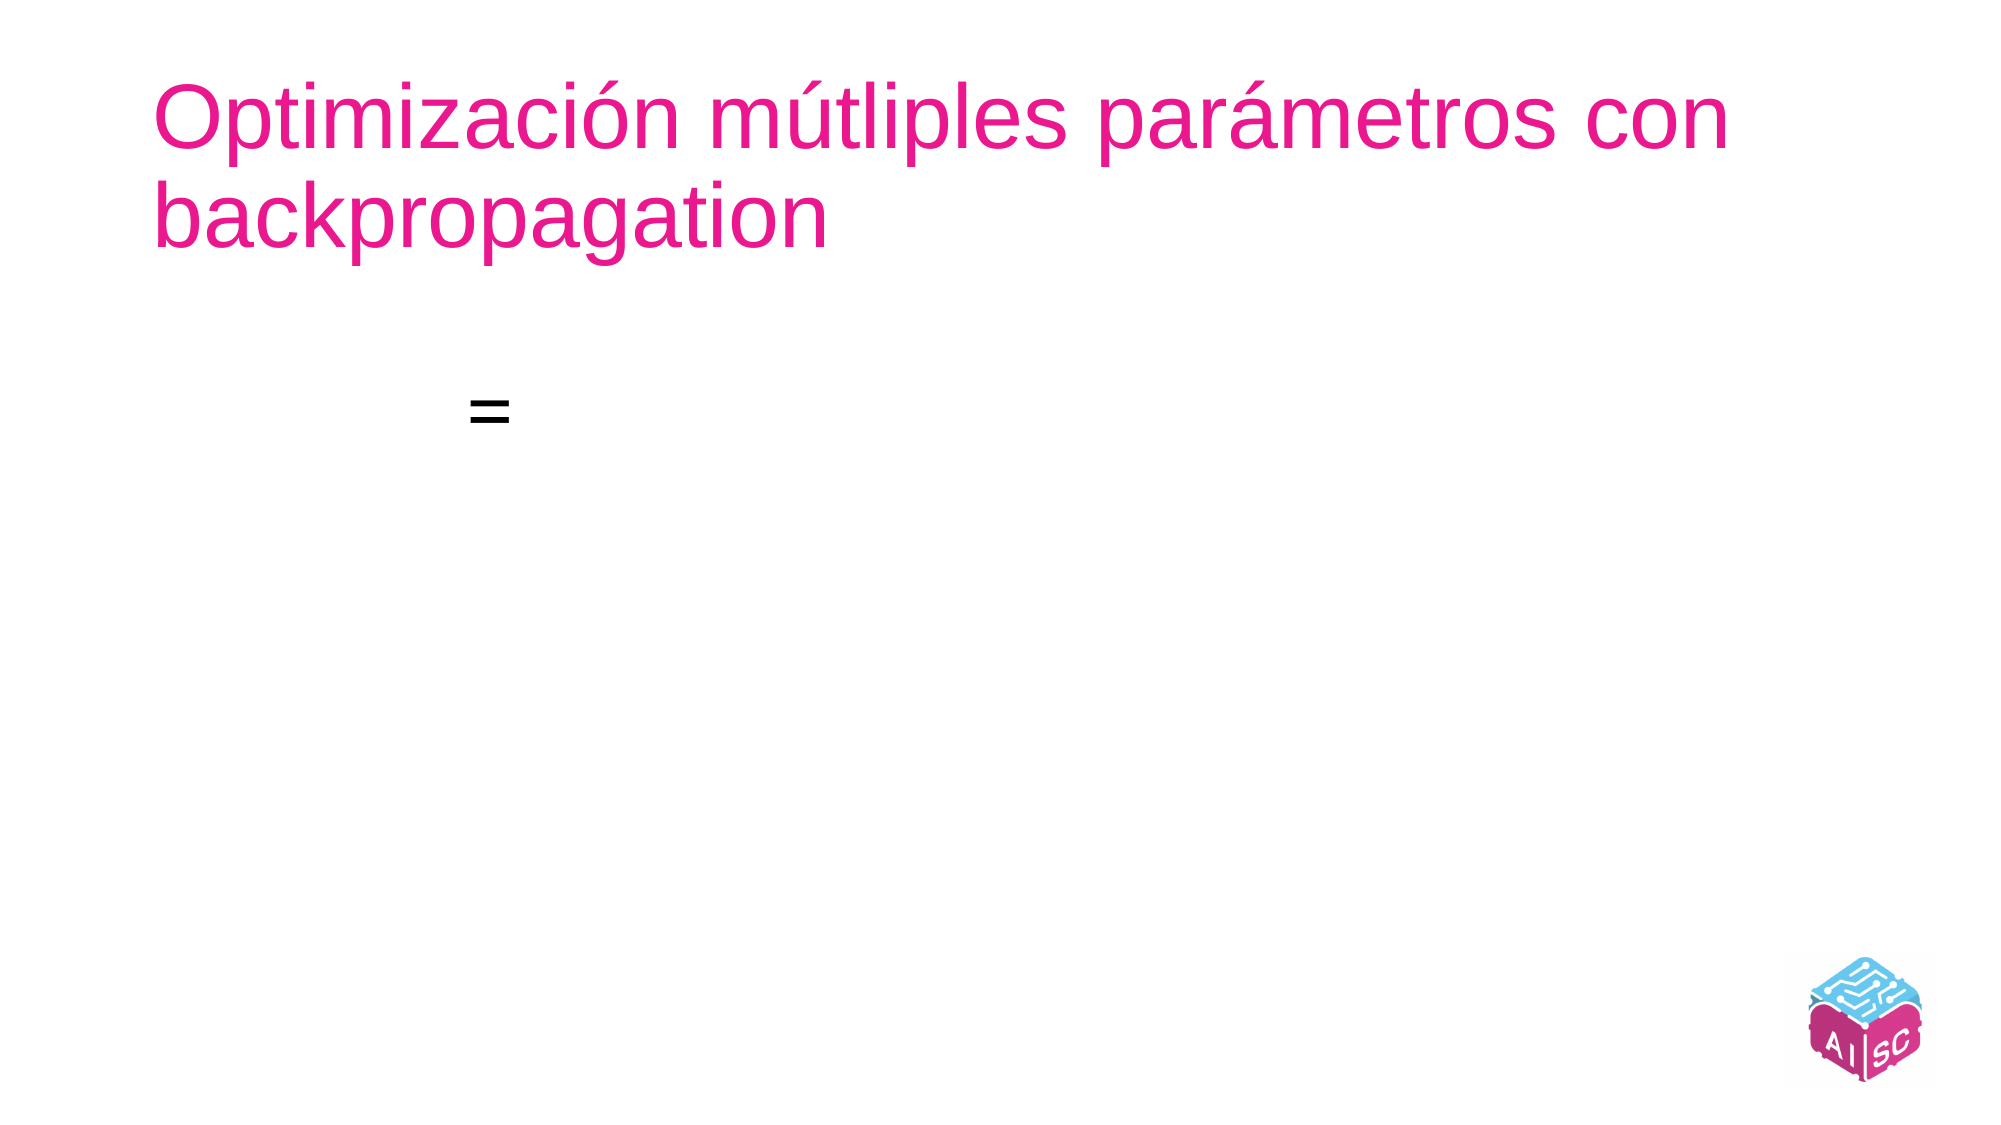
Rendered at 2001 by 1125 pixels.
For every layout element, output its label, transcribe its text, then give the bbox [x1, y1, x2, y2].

title Optimización mútliples parámetros con backpropagation [137, 59, 1863, 278]
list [1784, 948, 1941, 1090]
